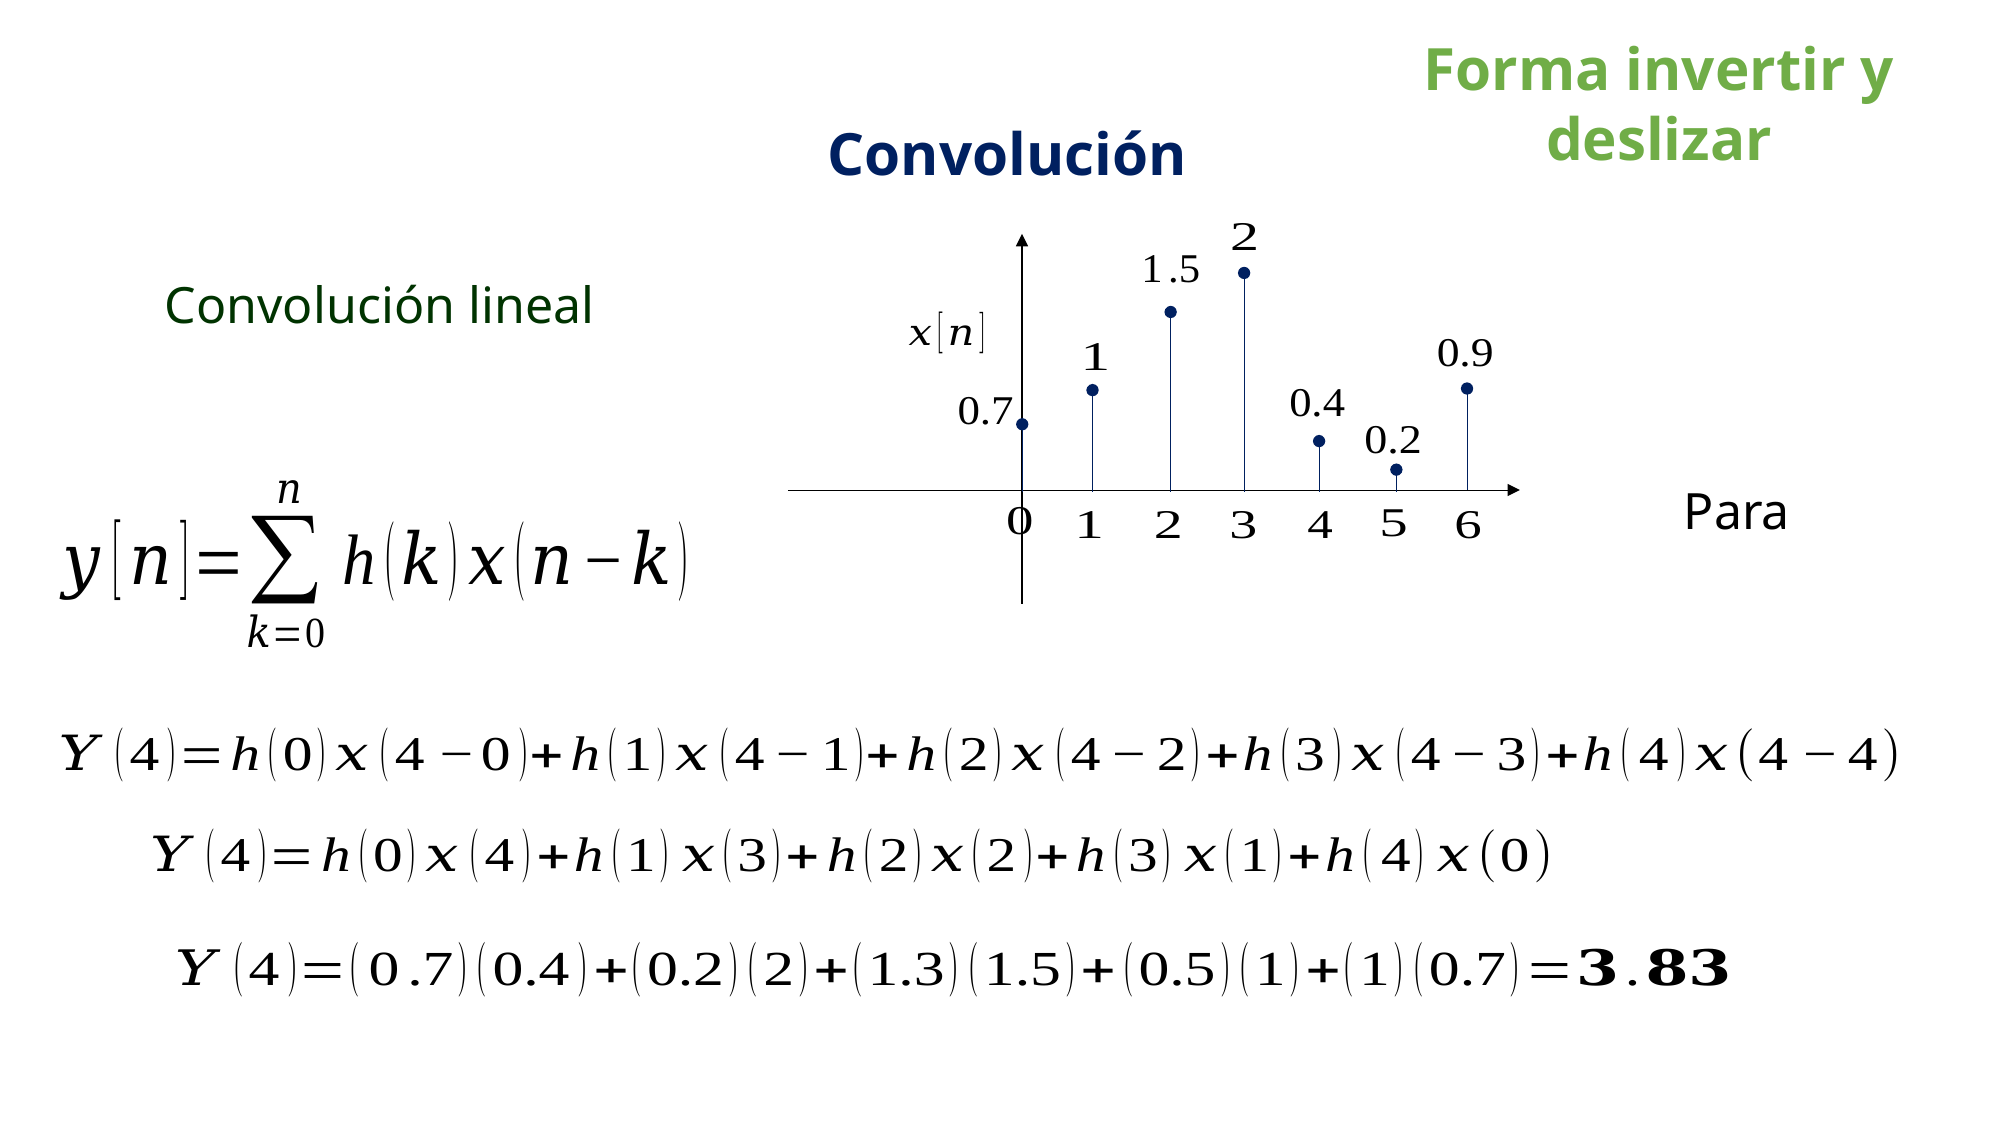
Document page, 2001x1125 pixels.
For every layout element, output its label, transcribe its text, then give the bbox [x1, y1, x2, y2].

text_box Forma invertir y deslizar [1332, 24, 1985, 180]
text_box Convolución lineal [149, 266, 631, 342]
text_box Convolución [795, 109, 1219, 195]
